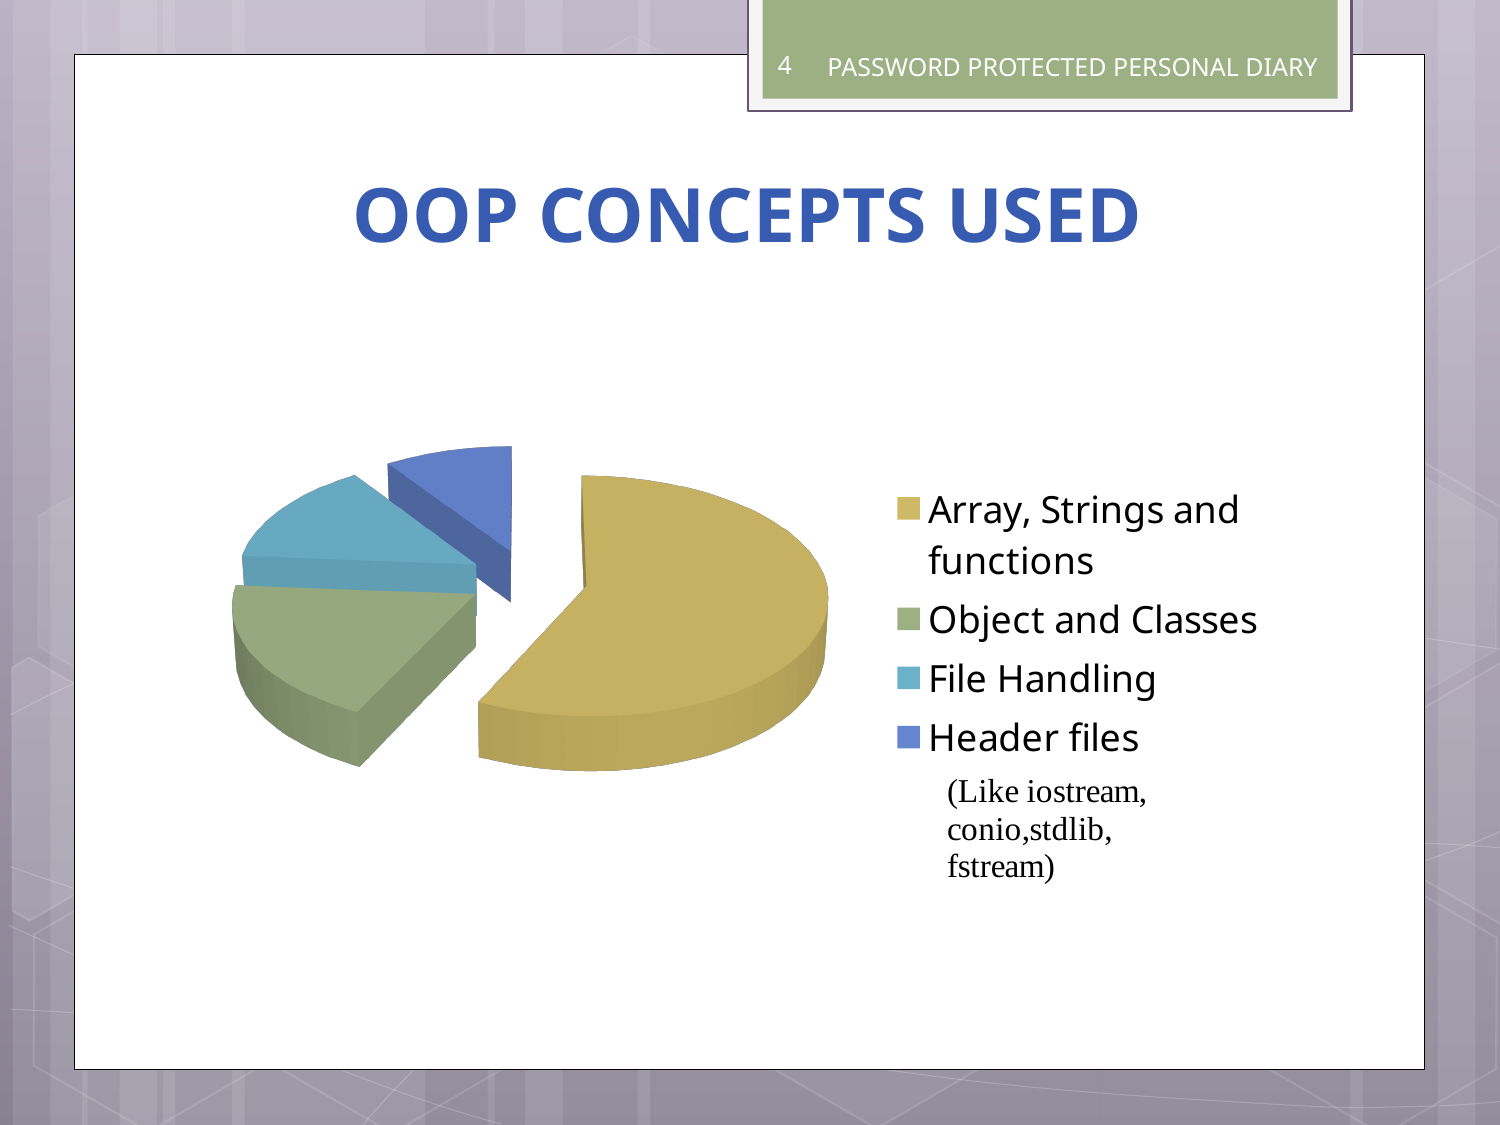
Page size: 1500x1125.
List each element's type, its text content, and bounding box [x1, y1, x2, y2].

title OOP CONCEPTS USED [171, 168, 1324, 265]
chart [170, 288, 1284, 957]
slide_number 4 [762, 36, 1336, 97]
